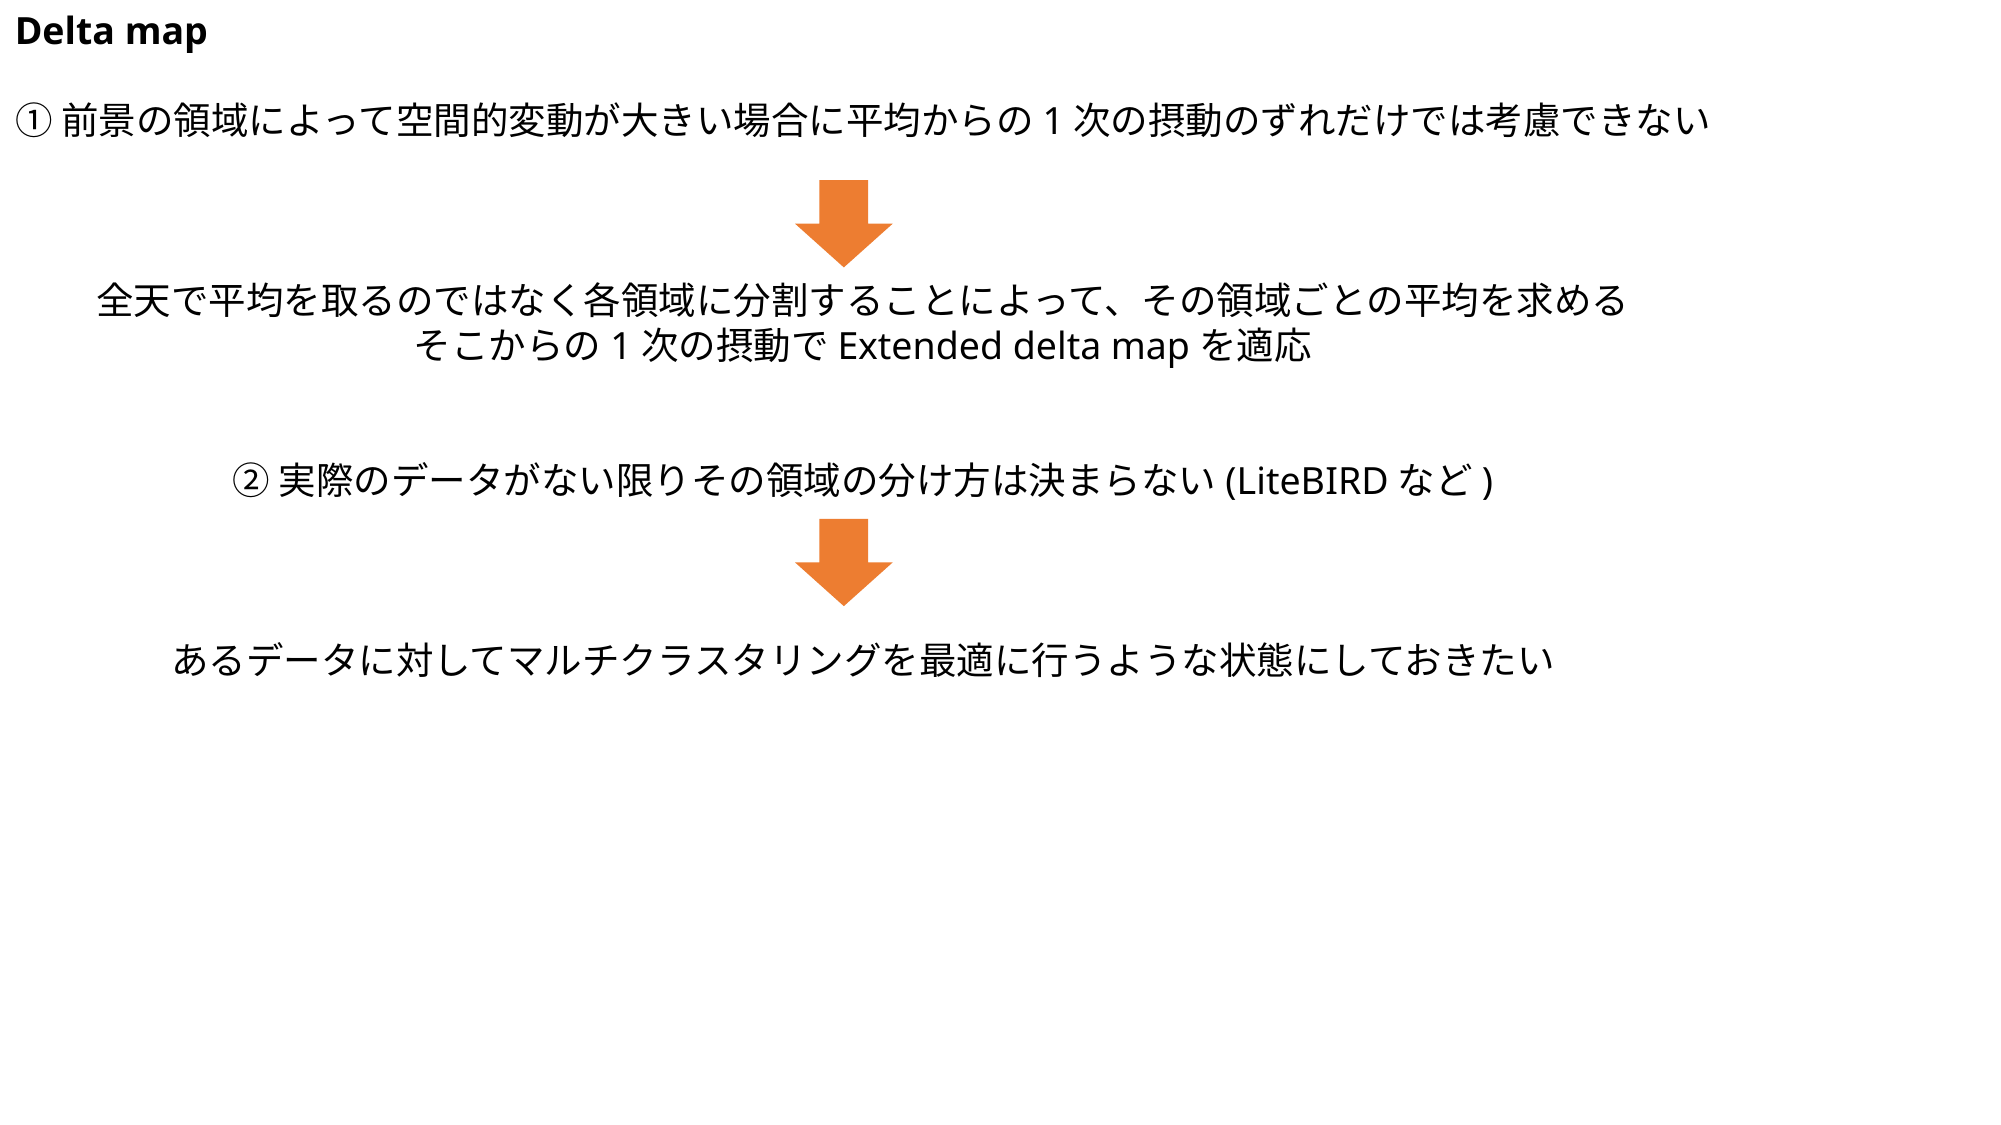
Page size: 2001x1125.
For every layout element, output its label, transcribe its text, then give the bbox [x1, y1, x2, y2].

text_box [792, 179, 896, 269]
text_box [792, 517, 896, 608]
text_box Delta map ①前景の領域によって空間的変動が大きい場合に平均からの1次の摂動のずれだけでは考慮できない 全天で平均を取るのではなく各領域に分割することによって、その領域ごとの平均を求める そこからの1次の摂動でExtended delta mapを適応 ②実際のデータがない限りその領域の分け方は決まらない(LiteBIRDなど) あるデータに対してマルチクラスタリングを最適に行うような状態にしておきたい [0, 0, 1726, 735]
